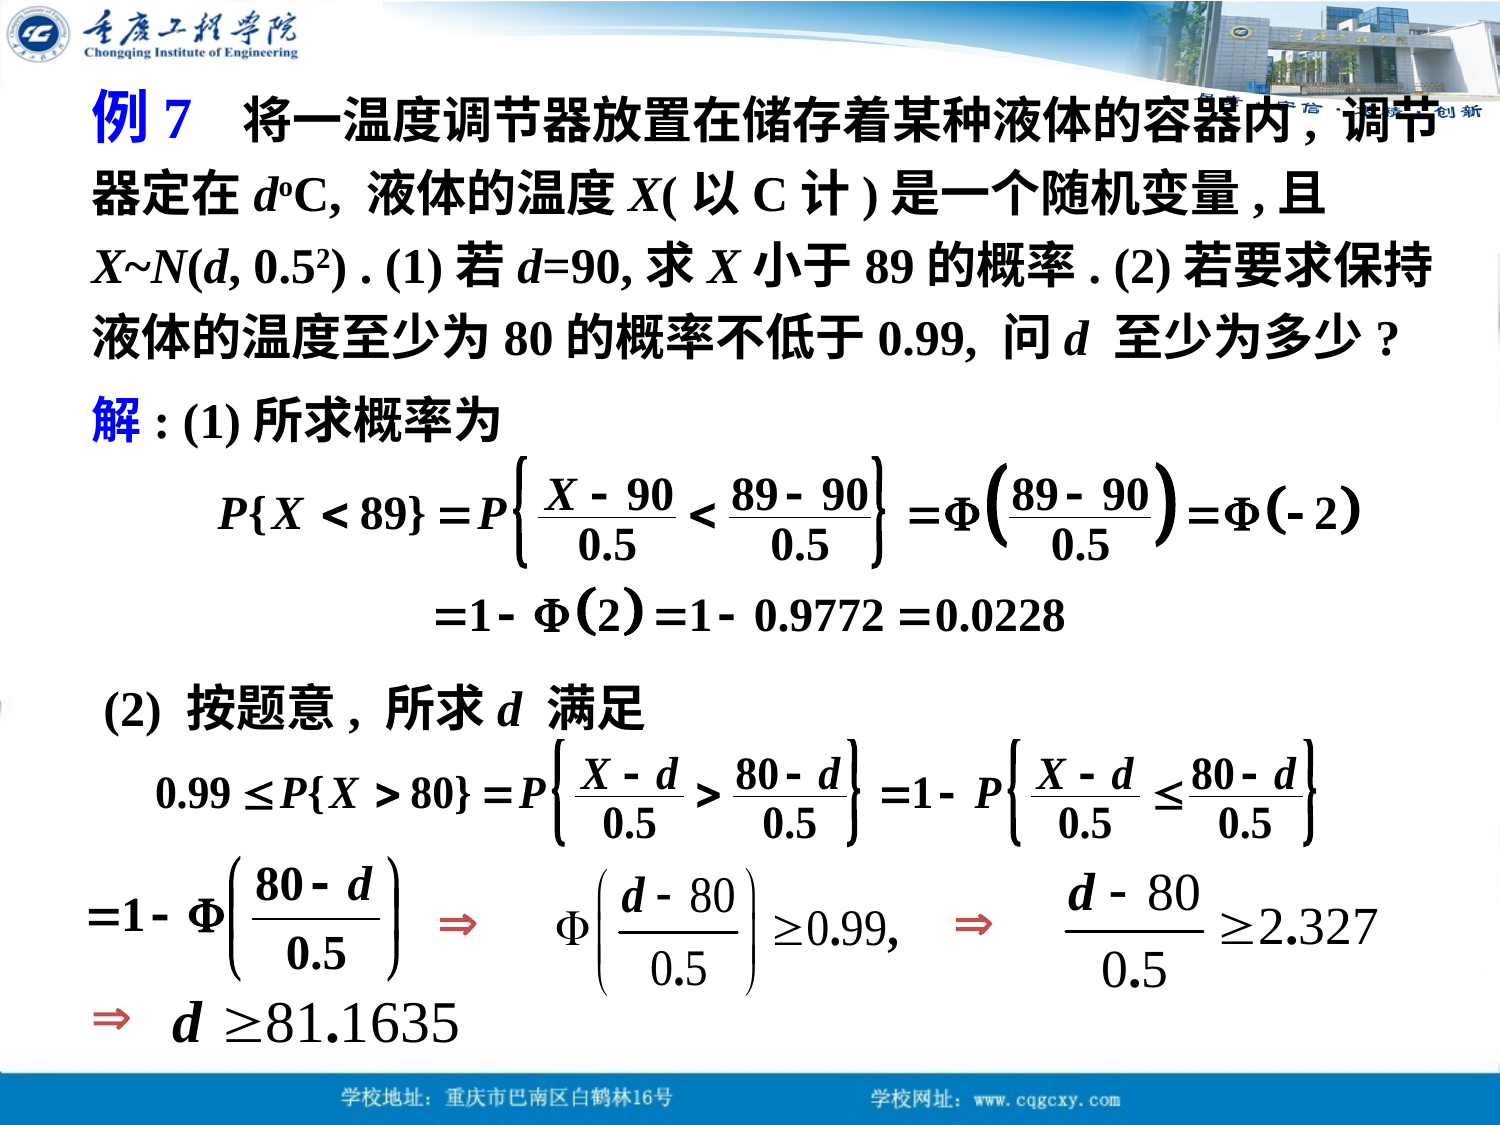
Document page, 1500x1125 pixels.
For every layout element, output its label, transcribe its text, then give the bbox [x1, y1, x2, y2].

picture [0, 0, 1500, 1125]
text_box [164, 987, 468, 1057]
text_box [147, 739, 1335, 856]
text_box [76, 845, 412, 990]
text_box 例7 将一温度调节器放置在储存着某种液体的容器内, 调节器定在doC, 液体的温度X(以C计)是一个随机变量,且 X~N(d, 0.52) . (1)若d=90,求X小于89的概率. (2)若要求保持液体的温度至少为80的概率不低于0.99, 问d 至少为多少? [76, 58, 1471, 374]
text_box 解: (1)所求概率为 [76, 381, 540, 456]
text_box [1056, 859, 1388, 999]
text_box (2) 按题意, 所求d 满足 [88, 668, 715, 744]
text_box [206, 455, 1369, 662]
text_box  [938, 881, 1045, 957]
text_box  [423, 881, 529, 957]
text_box  [76, 996, 159, 1051]
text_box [548, 859, 907, 1006]
